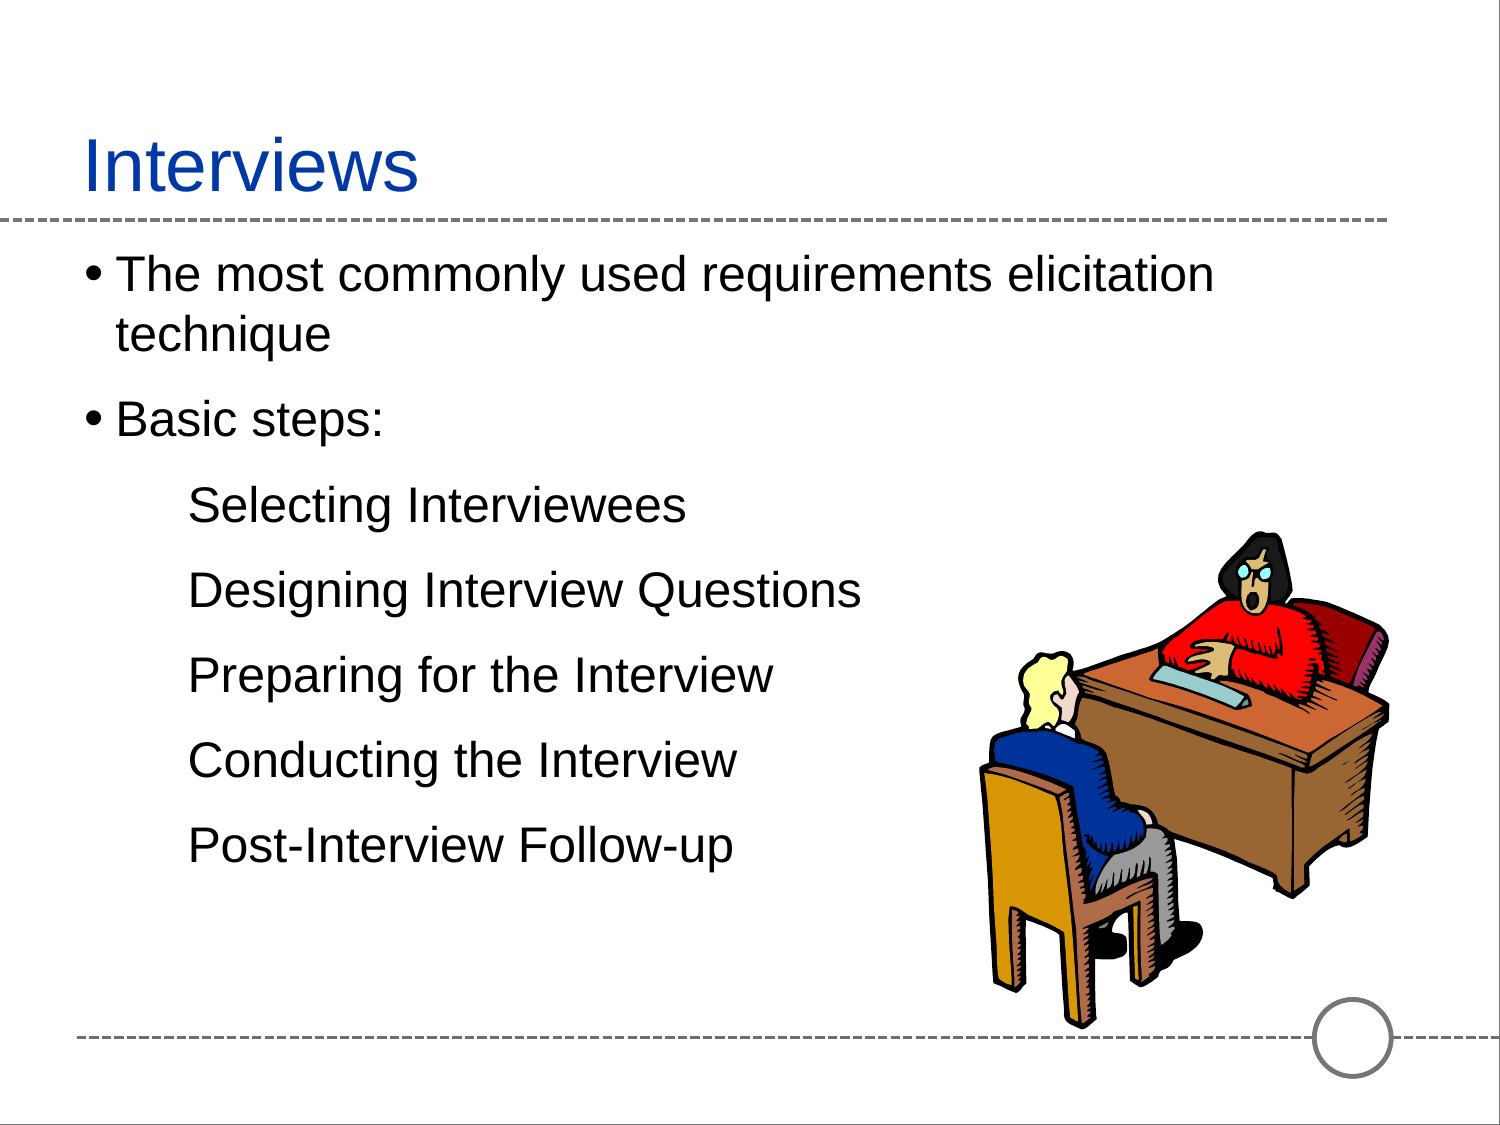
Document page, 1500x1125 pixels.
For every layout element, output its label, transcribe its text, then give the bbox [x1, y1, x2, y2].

list The most commonly used requirements elicitation technique Basic steps: Selecting Interviewees Designing Interview Questions Preparing for the Interview Conducting the Interview Post-Interview Follow-up [69, 234, 1414, 965]
title Interviews [67, 91, 1211, 232]
picture [978, 526, 1399, 1030]
